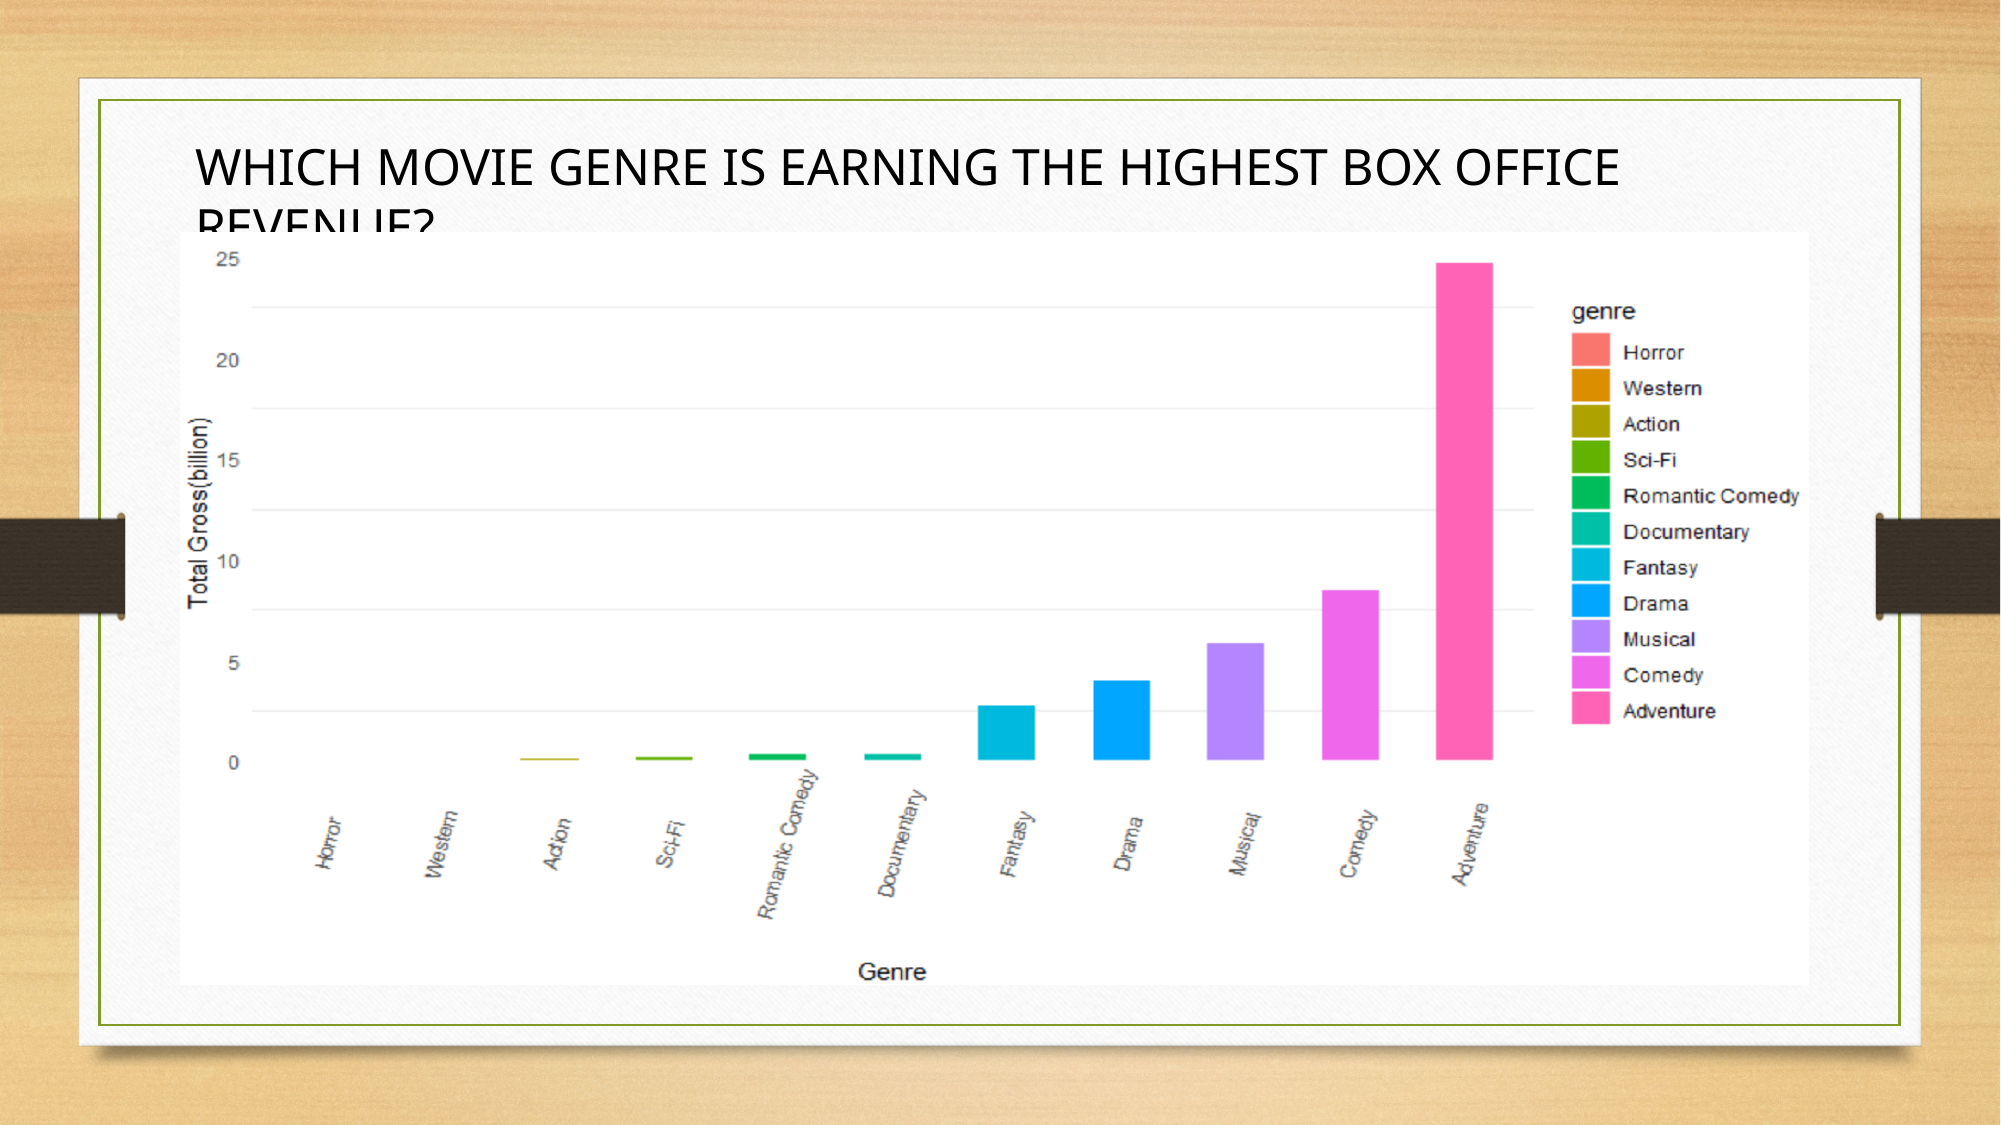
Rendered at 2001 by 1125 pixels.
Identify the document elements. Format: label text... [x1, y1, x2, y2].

text_box WHICH MOVIE GENRE IS EARNING THE HIGHEST BOX OFFICE REVENUE? [180, 128, 1820, 263]
picture [0, 0, 2001, 1125]
